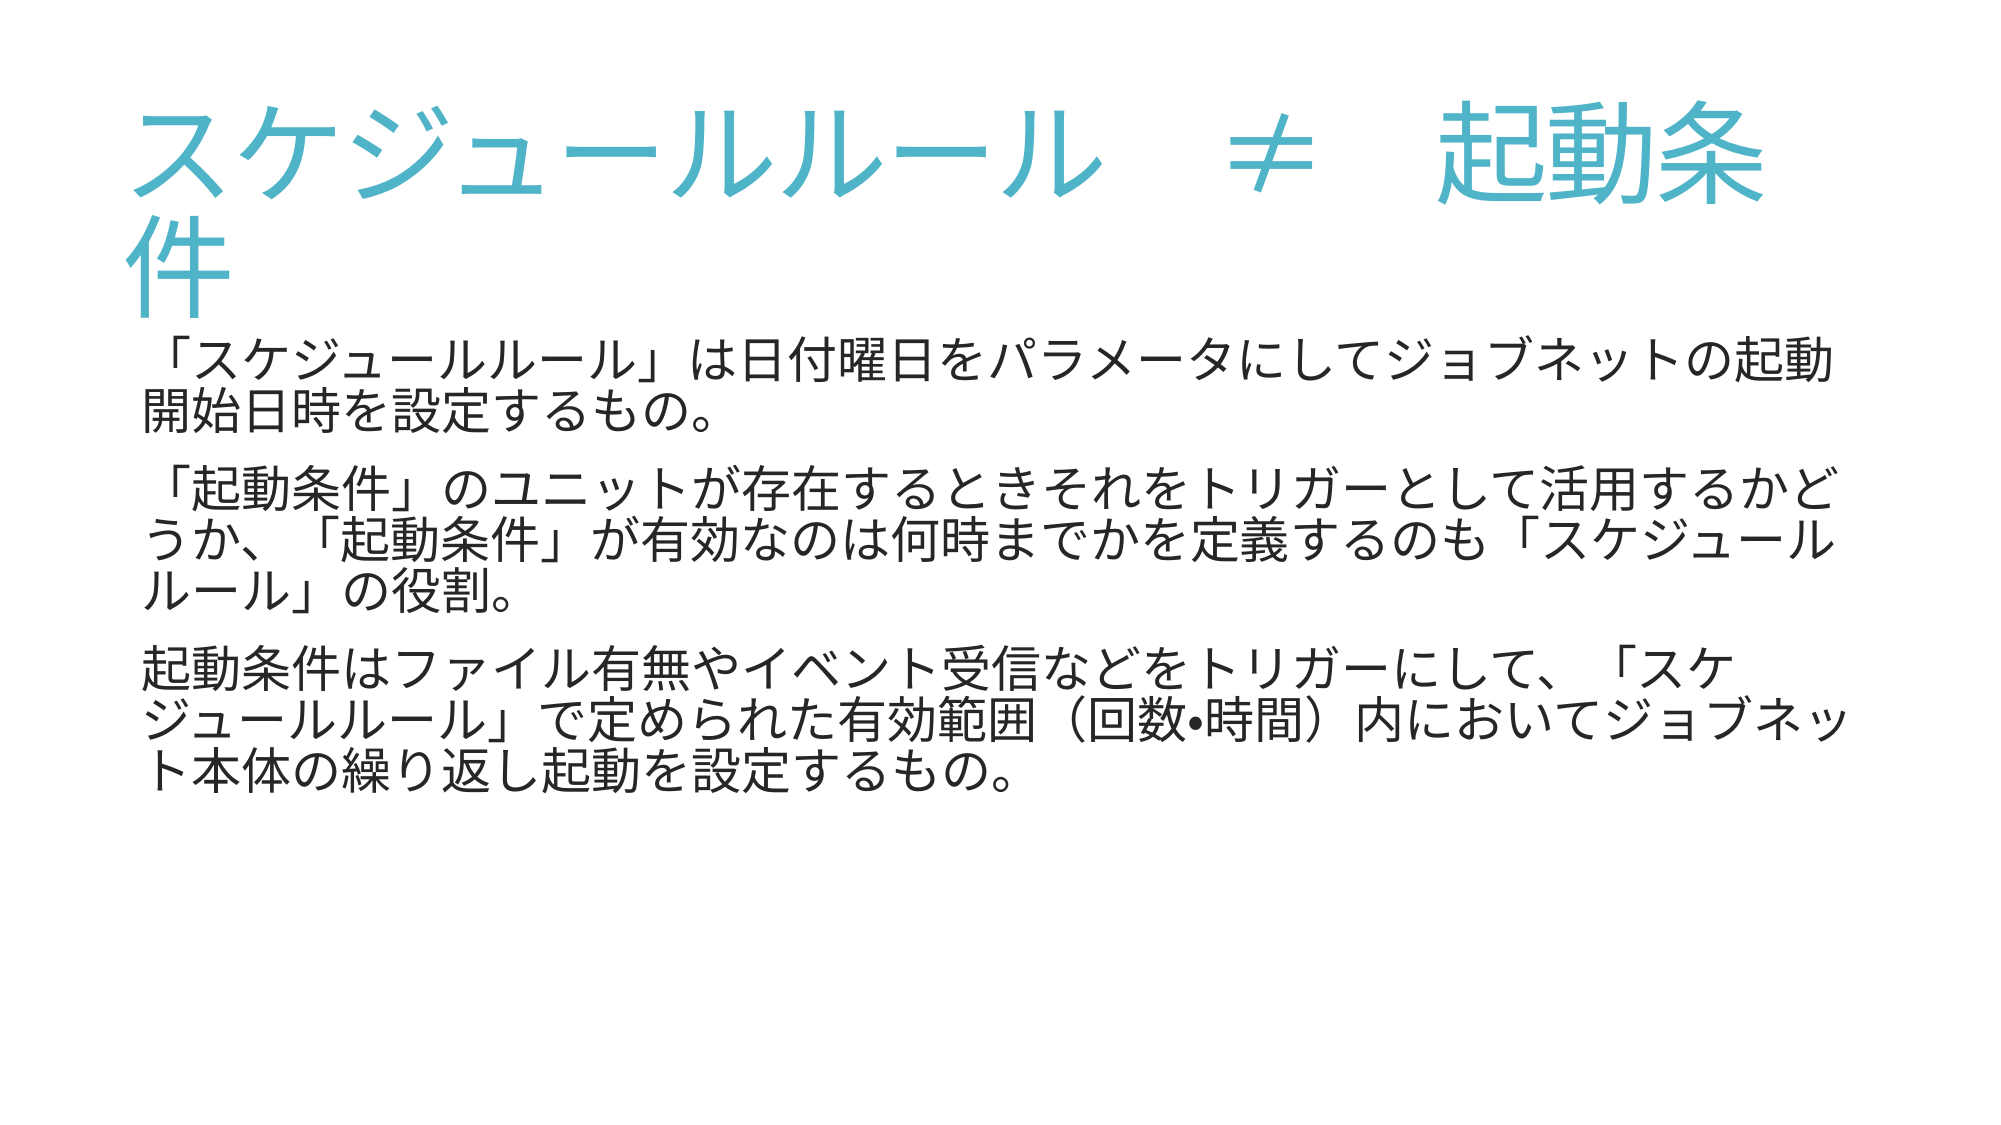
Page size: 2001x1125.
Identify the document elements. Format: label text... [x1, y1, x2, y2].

list 「スケジュールルール」は日付曜日をパラメータにしてジョブネットの起動開始日時を設定するもの。 「起動条件」のユニットが存在するときそれをトリガーとして活用するかどうか、「起動条件」が有効なのは何時までかを定義するのも「スケジュールルール」の役割。 起動条件はファイル有無やイベント受信などをトリガーにして、「スケジュールルール」で定められた有効範囲（回数・時間）内においてジョブネット本体の繰り返し起動を設定するもの。 [111, 329, 1876, 948]
title スケジュールルール ≠ 起動条件 [107, 81, 1875, 354]
